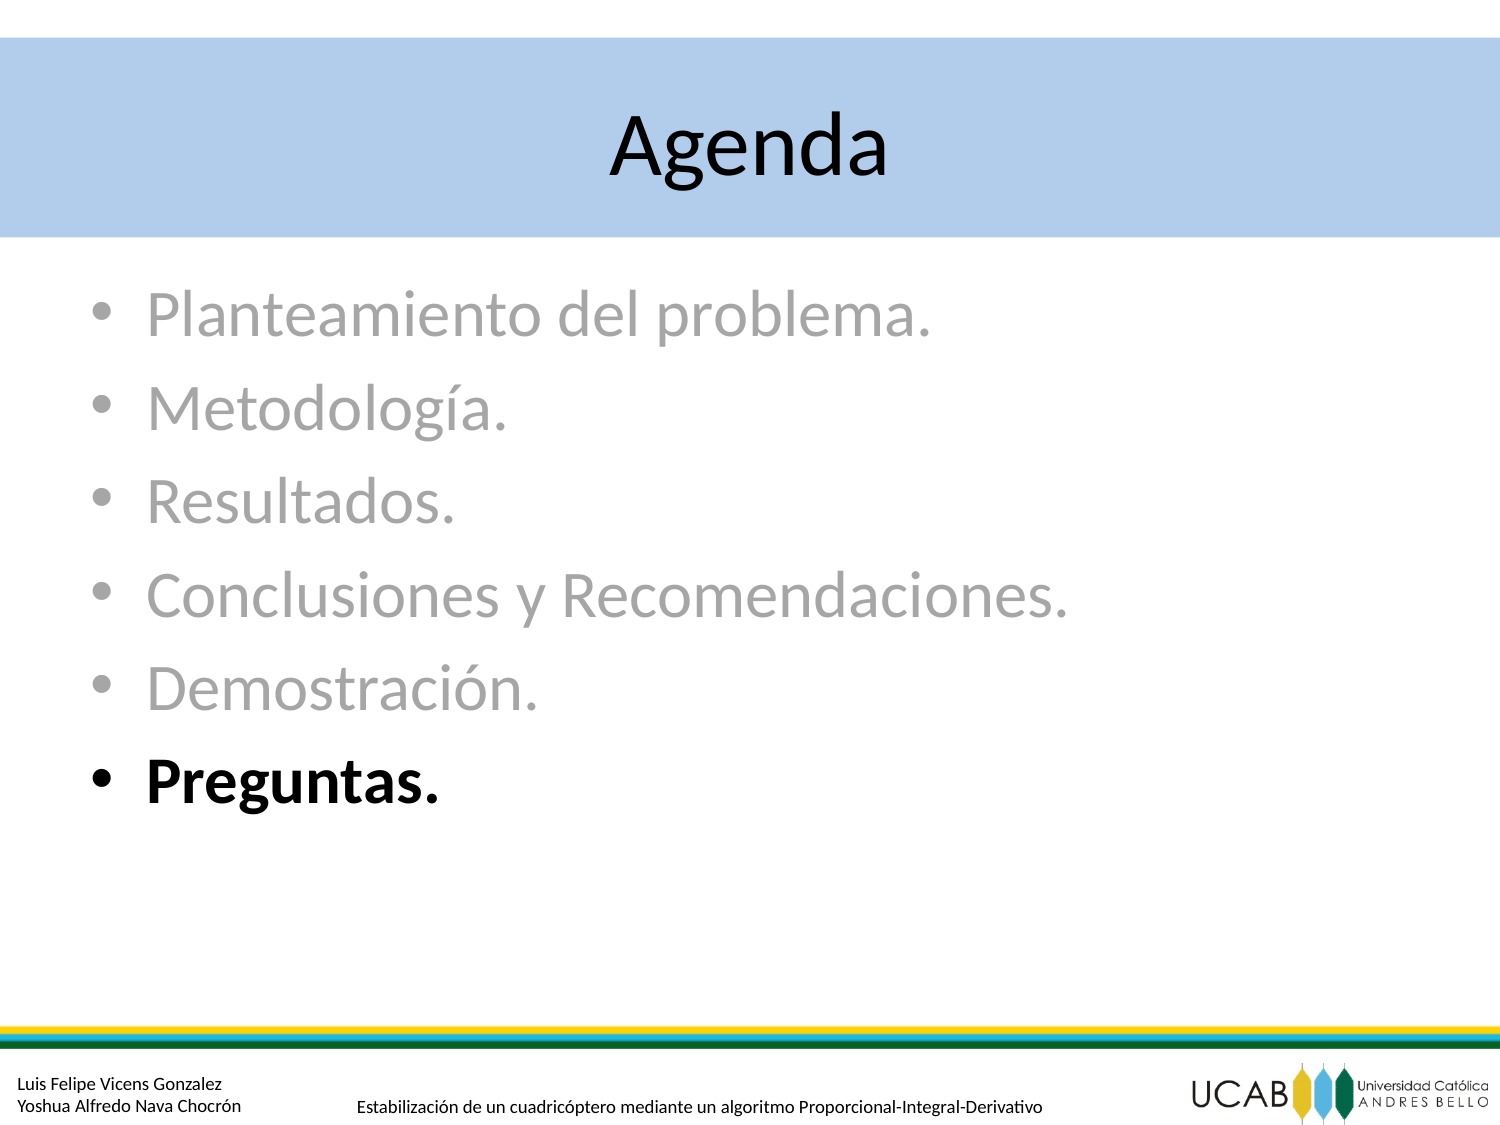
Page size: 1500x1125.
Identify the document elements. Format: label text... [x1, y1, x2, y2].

text_box Luis Felipe Vicens Gonzalez Yoshua Alfredo Nava Chocrón [2, 1064, 257, 1125]
picture [1188, 1063, 1488, 1125]
text_box Estabilización de un cuadricóptero mediante un algoritmo Proporcional-Integral-Derivativo [324, 1087, 1075, 1125]
text_box [0, 35, 1500, 240]
slide_number 22 [1074, 1058, 1425, 1103]
picture [0, 1024, 1500, 1050]
title Agenda [75, 45, 1425, 233]
list Planteamiento del problema. Metodología. Resultados. Conclusiones y Recomendaciones. Demostración. Preguntas. [75, 262, 1425, 988]
